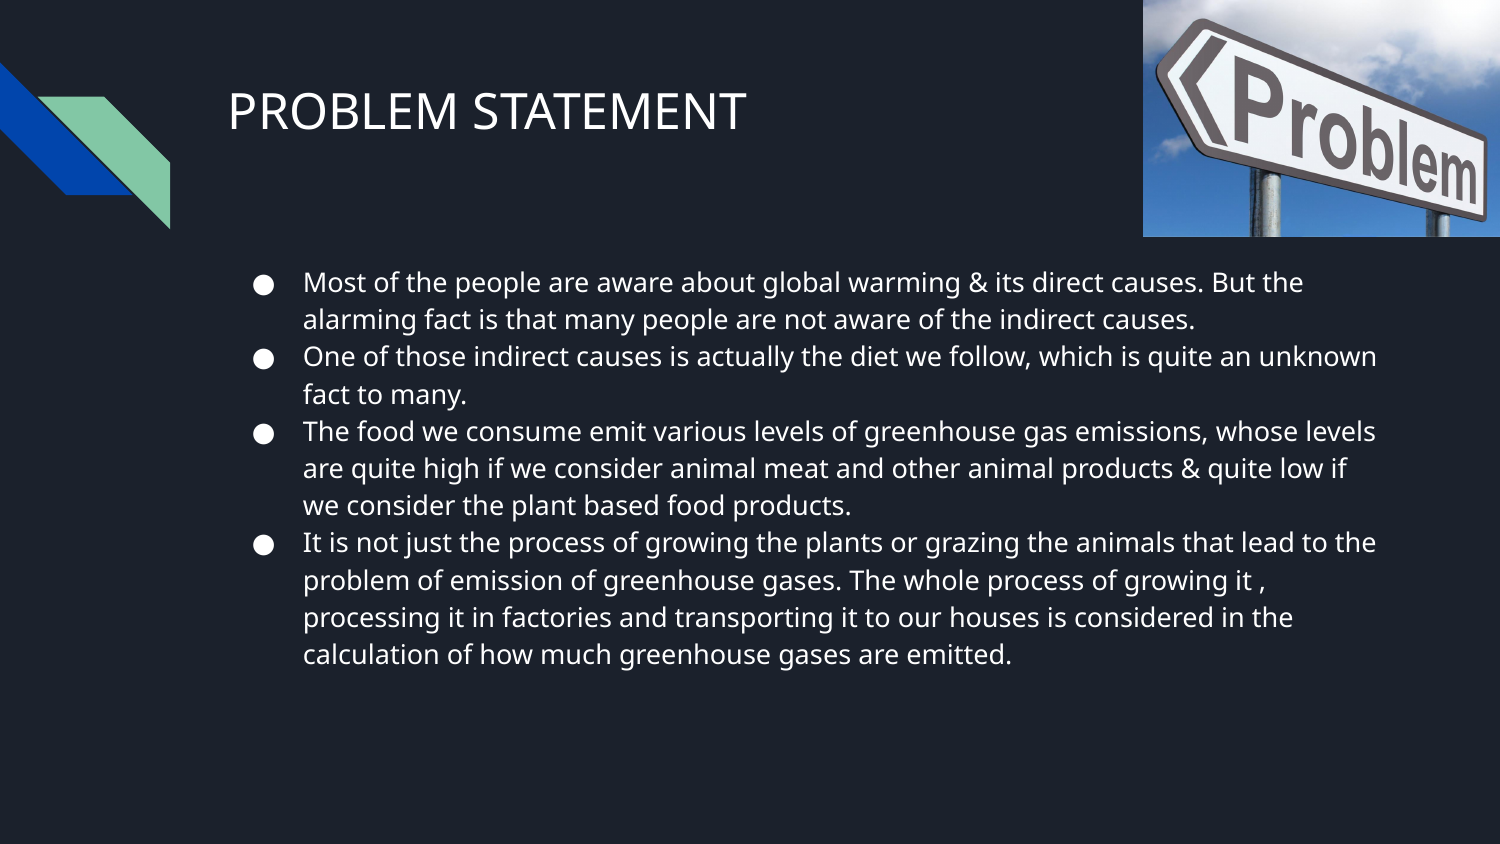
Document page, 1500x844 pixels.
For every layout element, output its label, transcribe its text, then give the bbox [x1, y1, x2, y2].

title PROBLEM STATEMENT [212, 64, 1138, 215]
picture [1143, 0, 1500, 238]
list Most of the people are aware about global warming & its direct causes. But the alarming fact is that many people are not aware of the indirect causes. One of those indirect causes is actually the diet we follow, which is quite an unknown fact to many. The food we consume emit various levels of greenhouse gas emissions, whose levels are quite high if we consider animal meat and other animal products & quite low if we consider the plant based food products. It is not just the process of growing the plants or grazing the animals that lead to the problem of emission of greenhouse gases. The whole process of growing it , processing it in factories and transporting it to our houses is considered in the calculation of how much greenhouse gases are emitted. [212, 245, 1393, 745]
